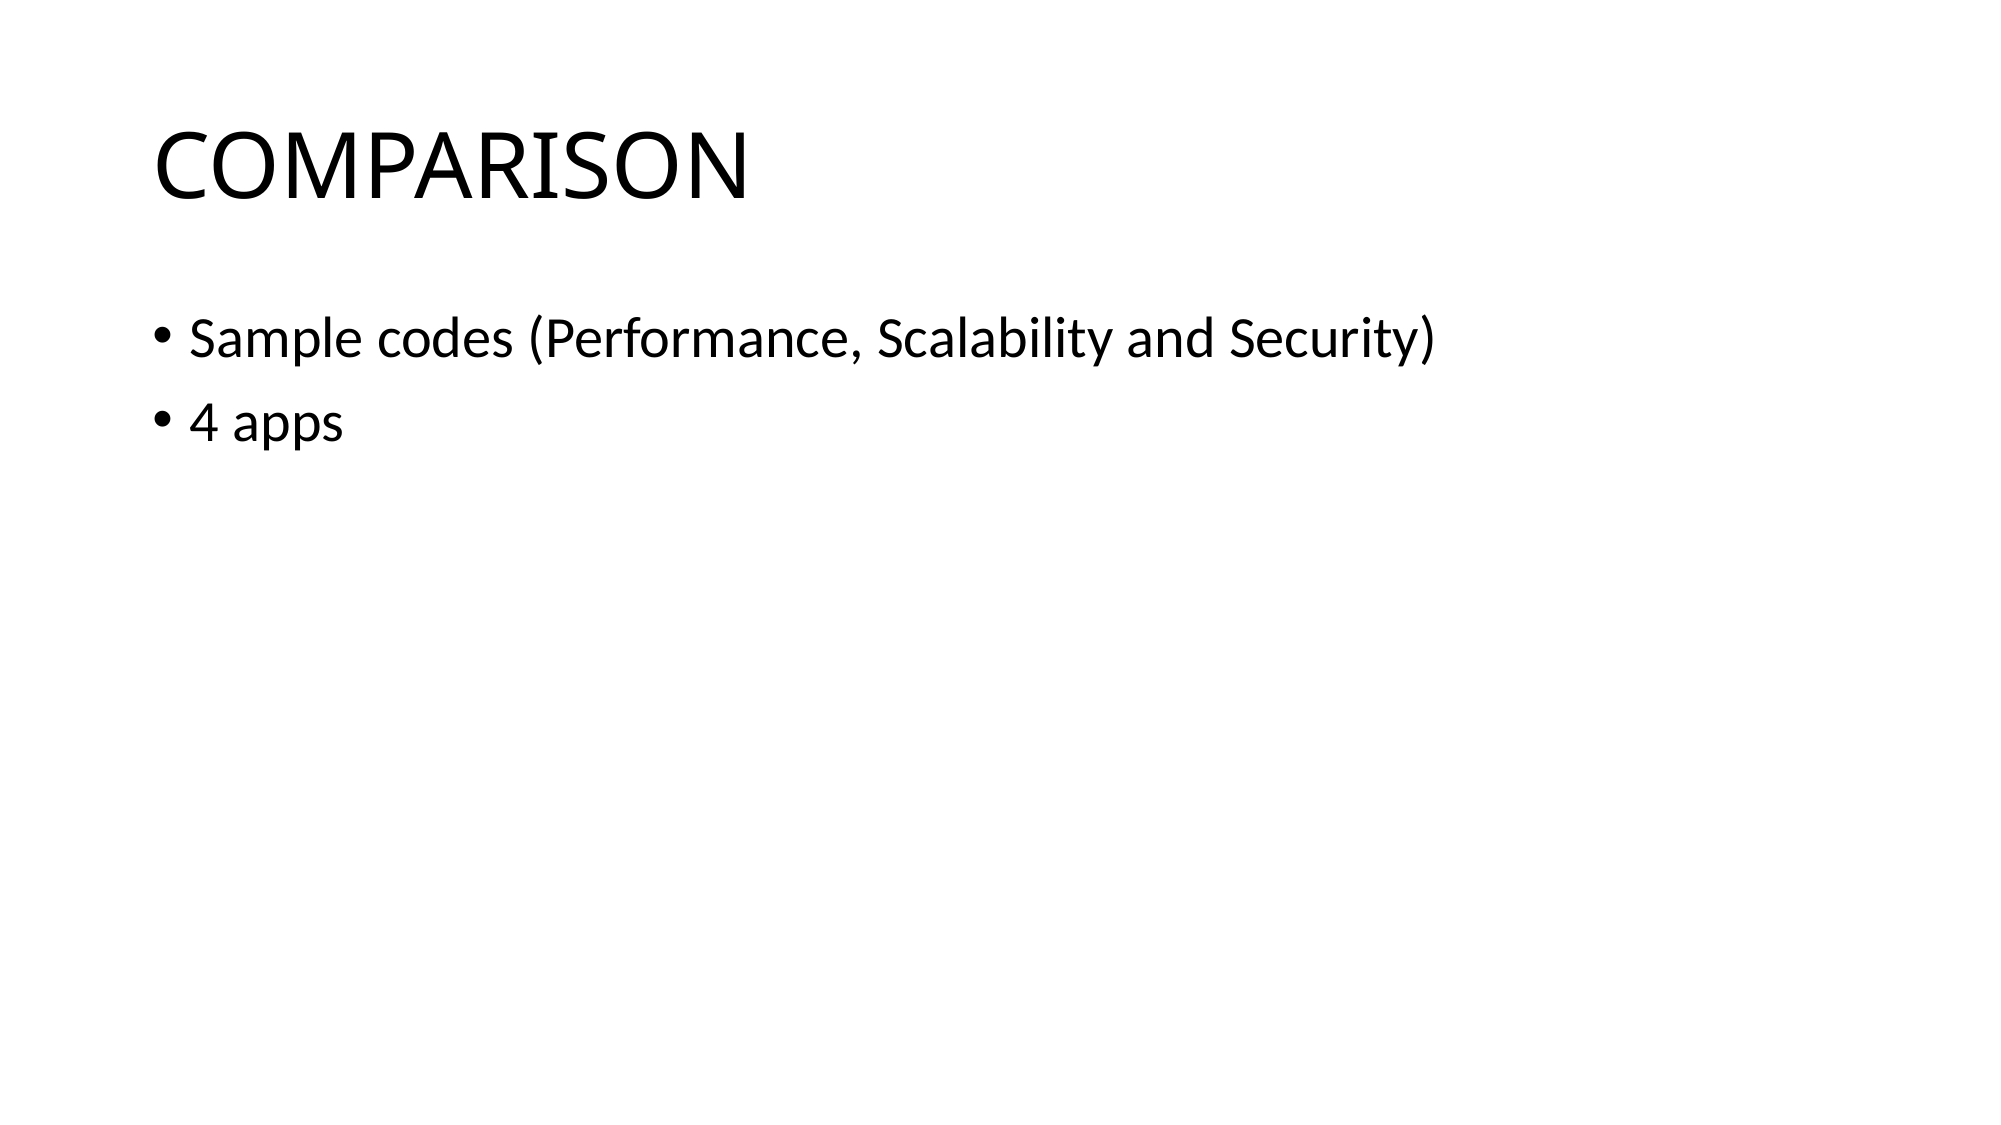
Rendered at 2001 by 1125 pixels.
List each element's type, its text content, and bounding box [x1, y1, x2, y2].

title COMPARISON [137, 59, 1863, 278]
list Sample codes (Performance, Scalability and Security) 4 apps [137, 299, 1863, 1014]
